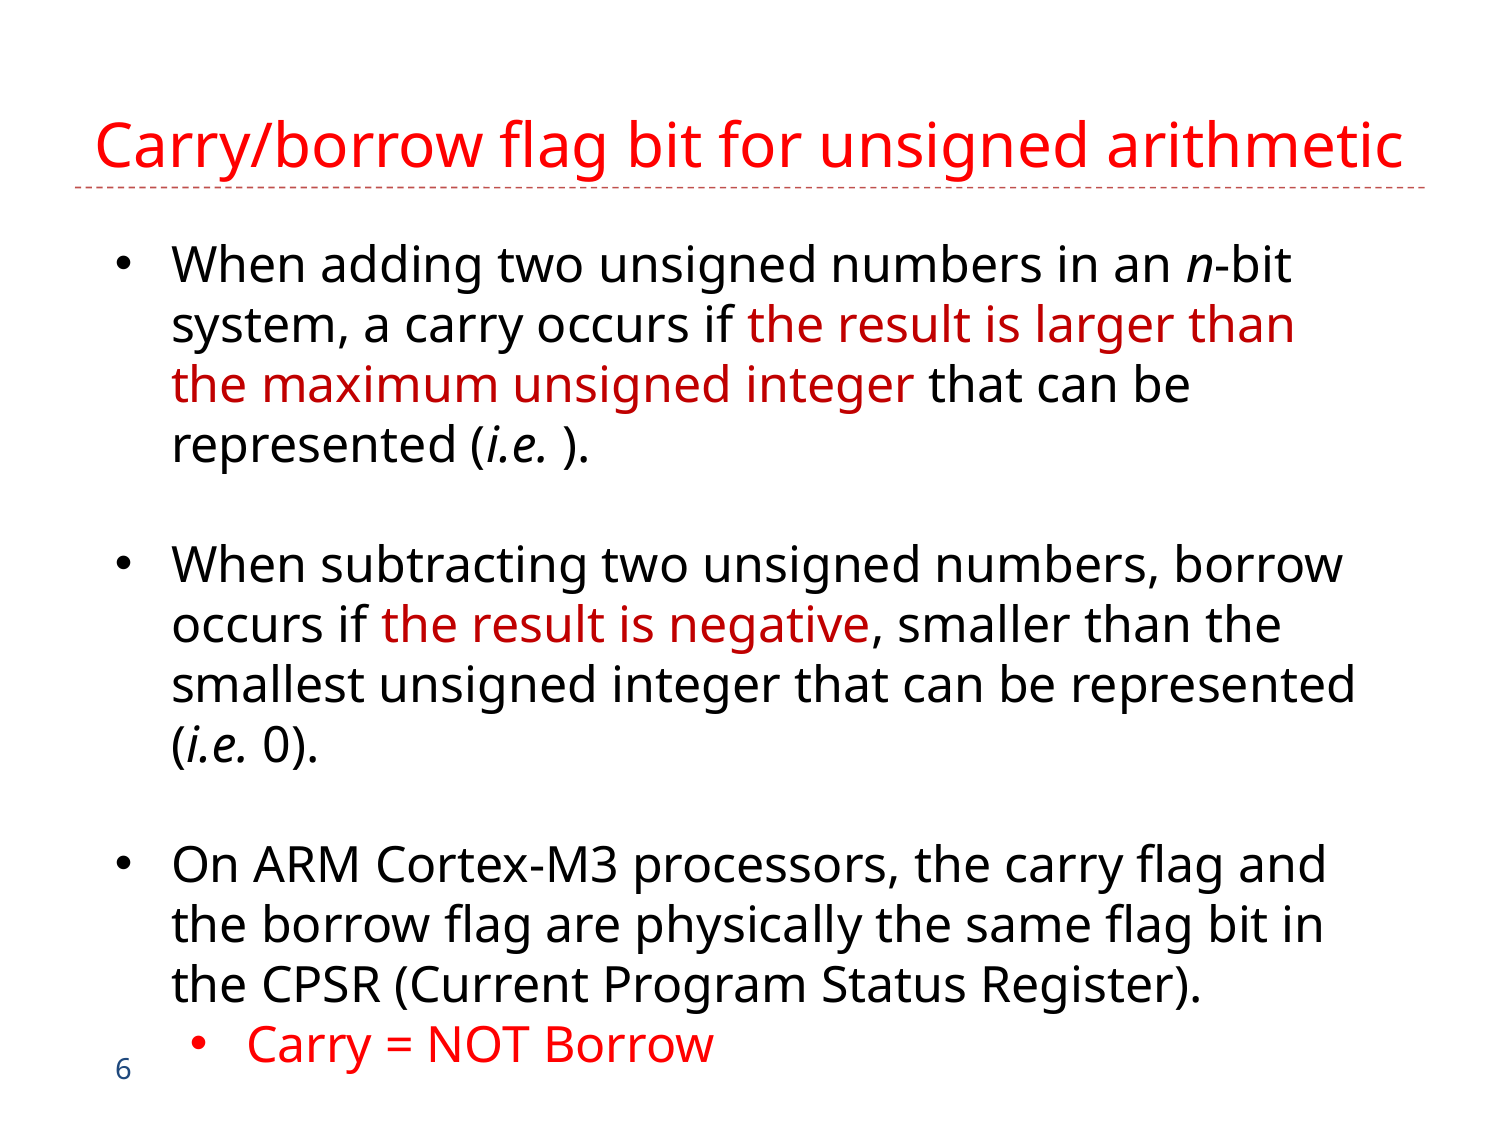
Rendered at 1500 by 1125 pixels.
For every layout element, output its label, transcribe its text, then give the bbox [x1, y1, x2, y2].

slide_number 6 [100, 1042, 426, 1103]
title Carry/borrow flag bit for unsigned arithmetic [75, 24, 1425, 188]
